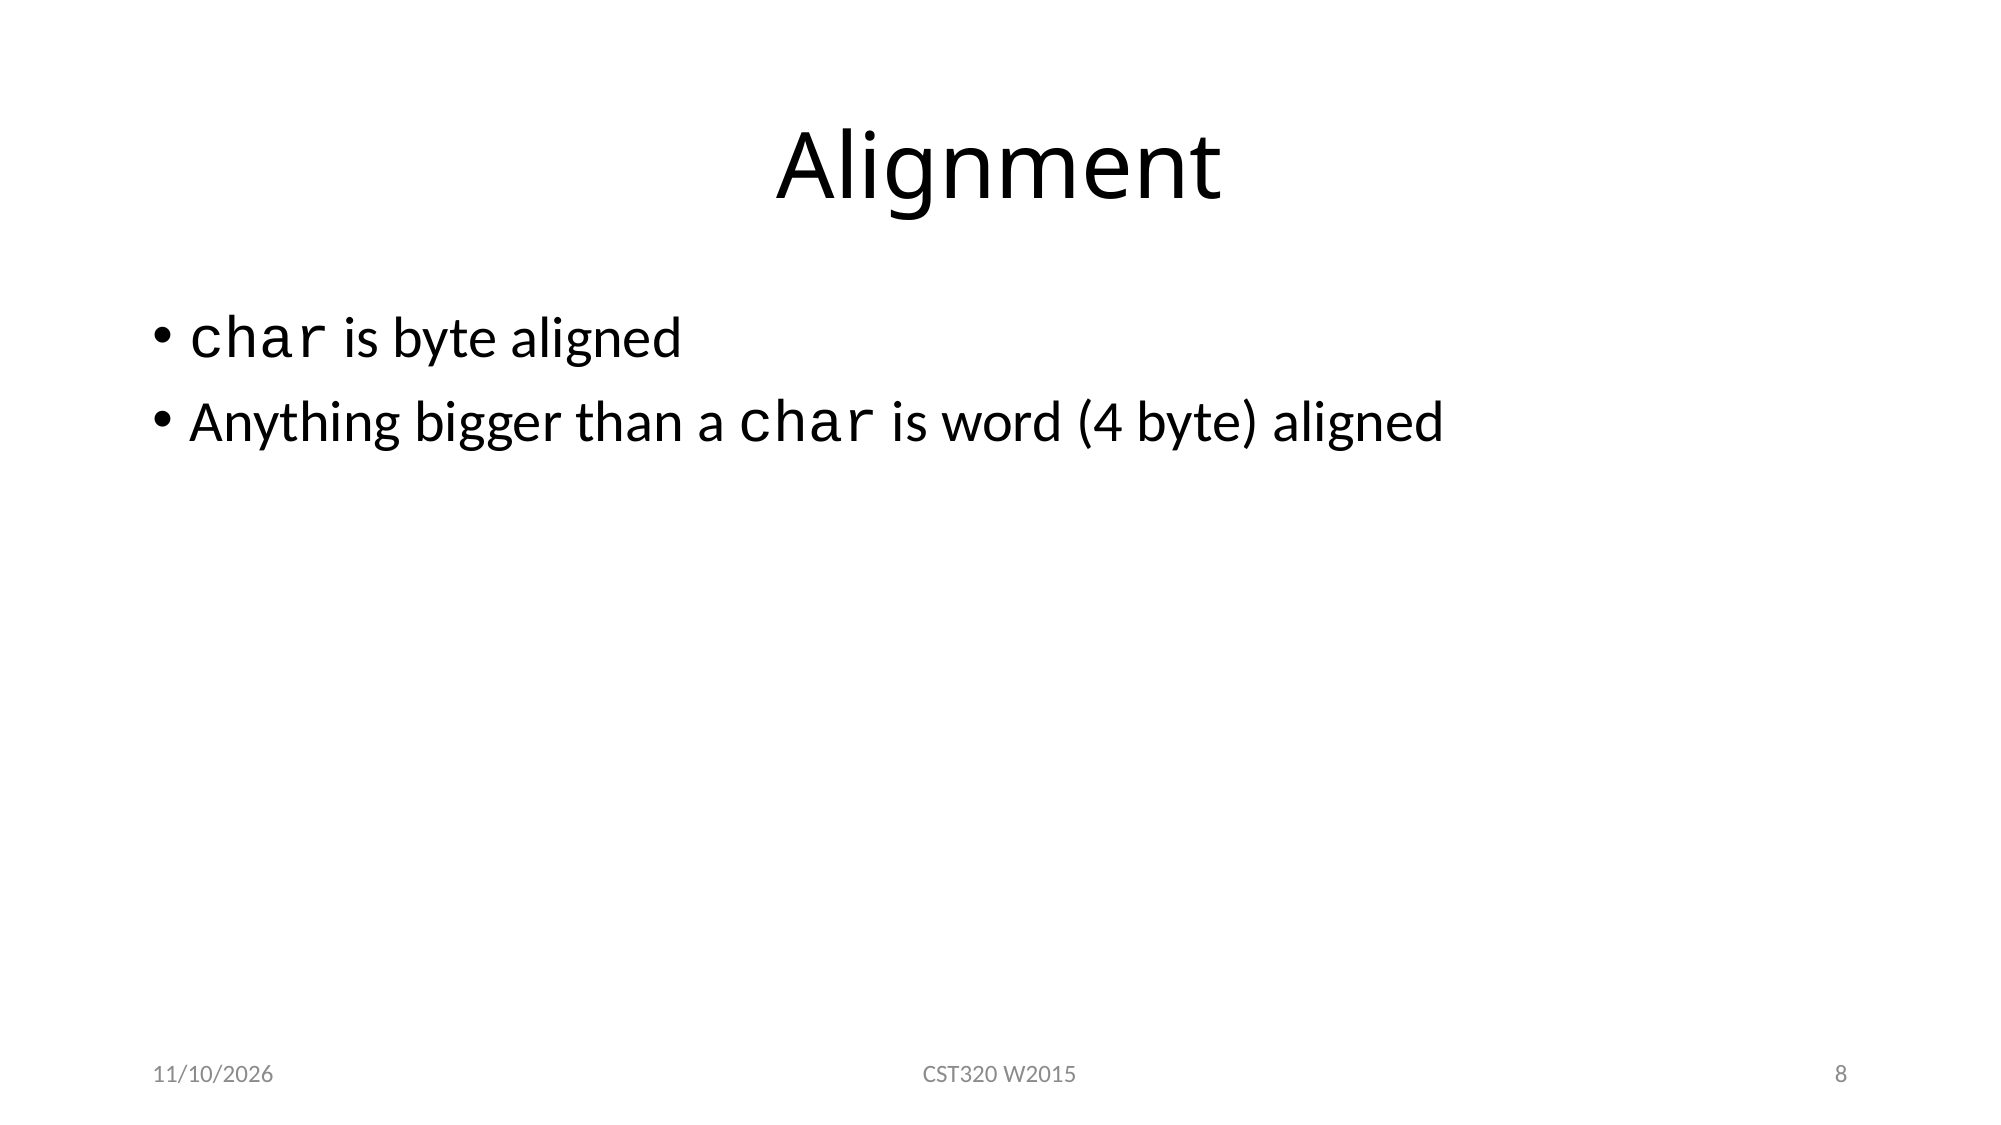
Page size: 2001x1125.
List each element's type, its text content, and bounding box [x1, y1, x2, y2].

slide_number 8 [1412, 1042, 1863, 1103]
list char is byte aligned Anything bigger than a char is word (4 byte) aligned [137, 299, 1863, 1014]
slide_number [137, 1042, 588, 1103]
footer CST320 W2015 [662, 1042, 1338, 1103]
title Alignment [137, 59, 1863, 278]
